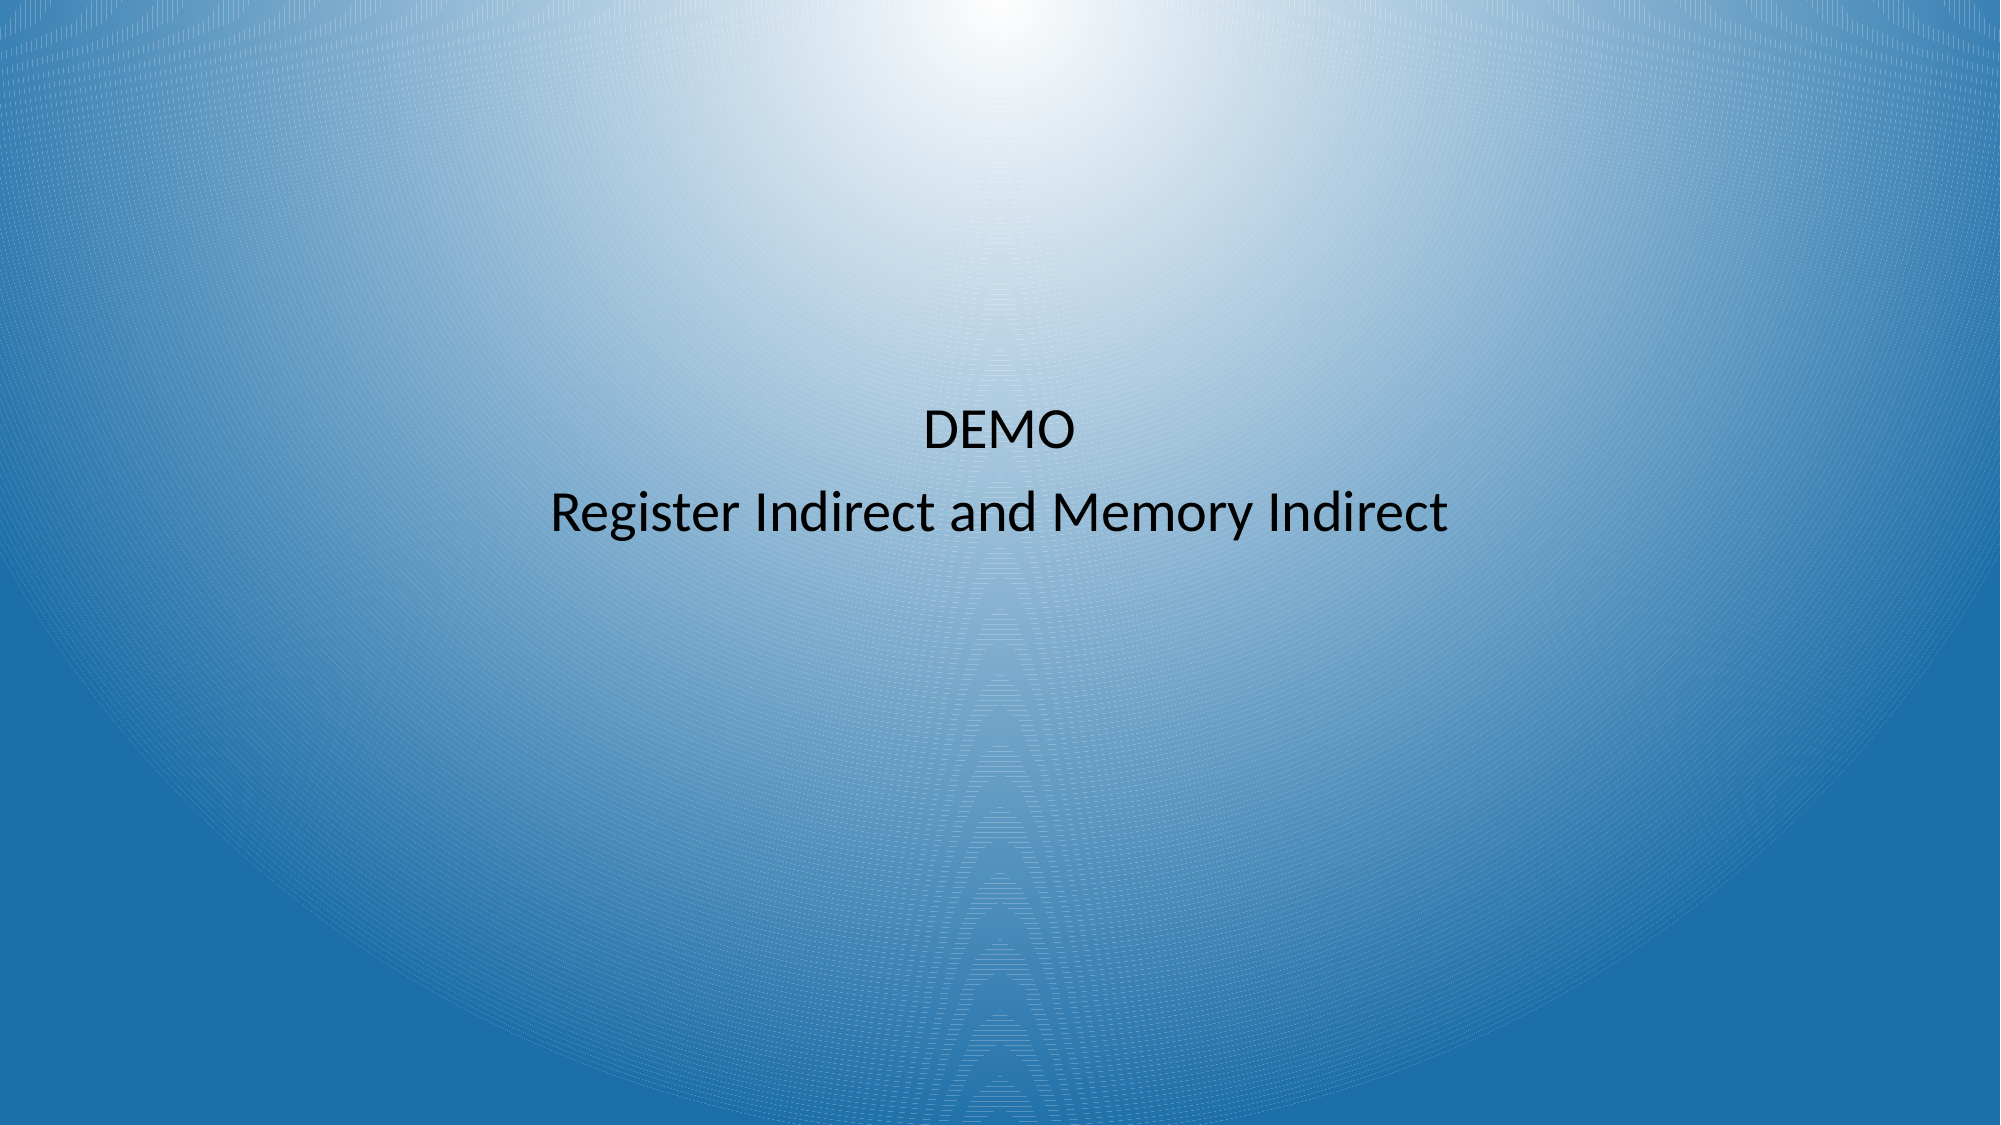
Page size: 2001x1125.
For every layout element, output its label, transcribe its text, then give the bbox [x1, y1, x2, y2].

list DEMO Register Indirect and Memory Indirect [137, 299, 1863, 1014]
